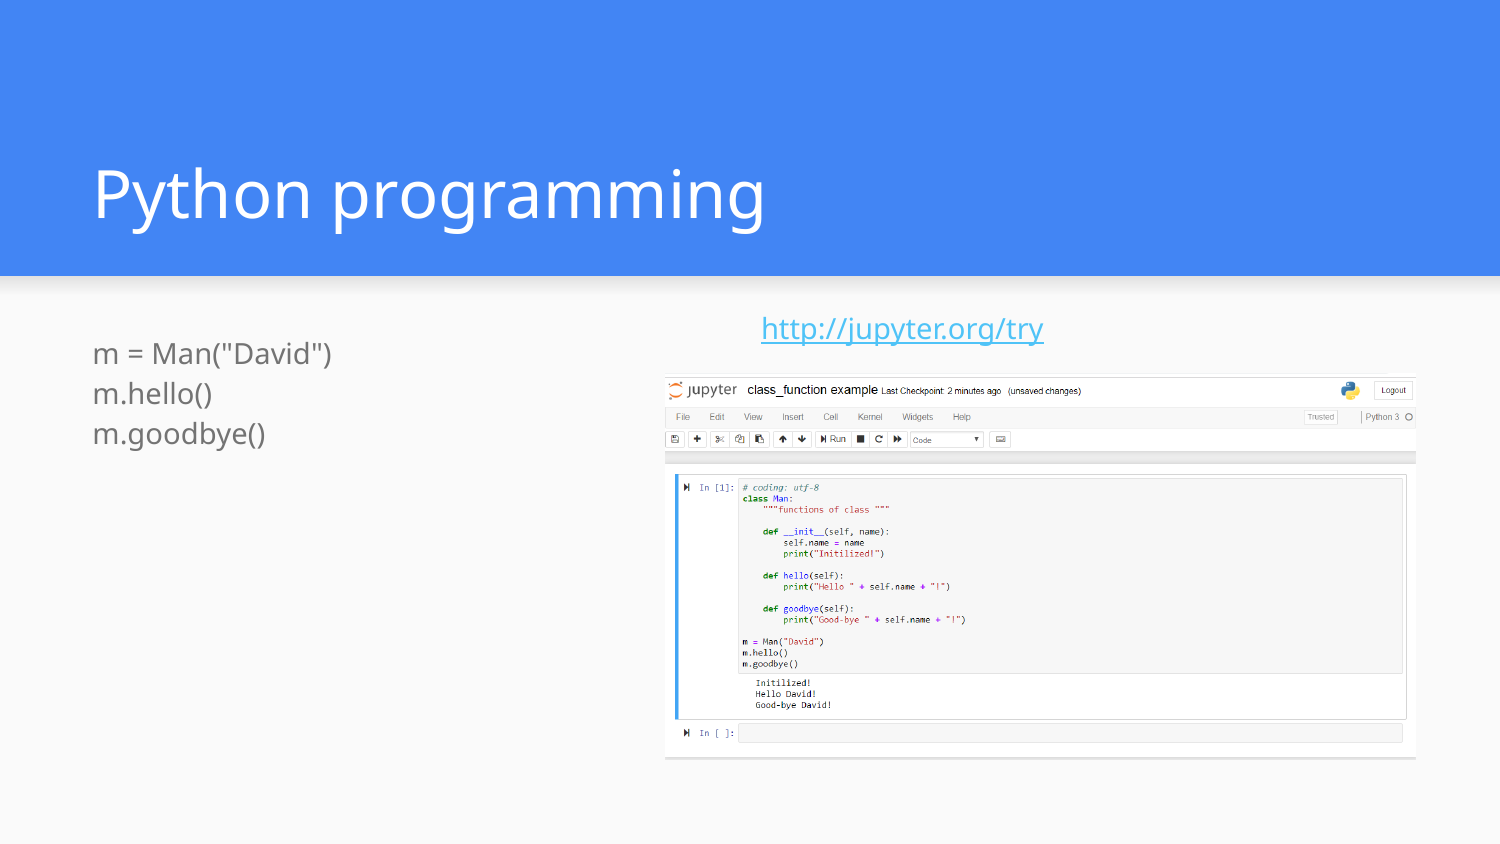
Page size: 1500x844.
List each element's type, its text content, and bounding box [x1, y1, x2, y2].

picture [665, 373, 1416, 760]
list m = Man("David") m.hello() m.goodbye() [77, 314, 734, 760]
list http://jupyter.org/try [723, 290, 1380, 340]
title Python programming [77, 121, 1427, 248]
